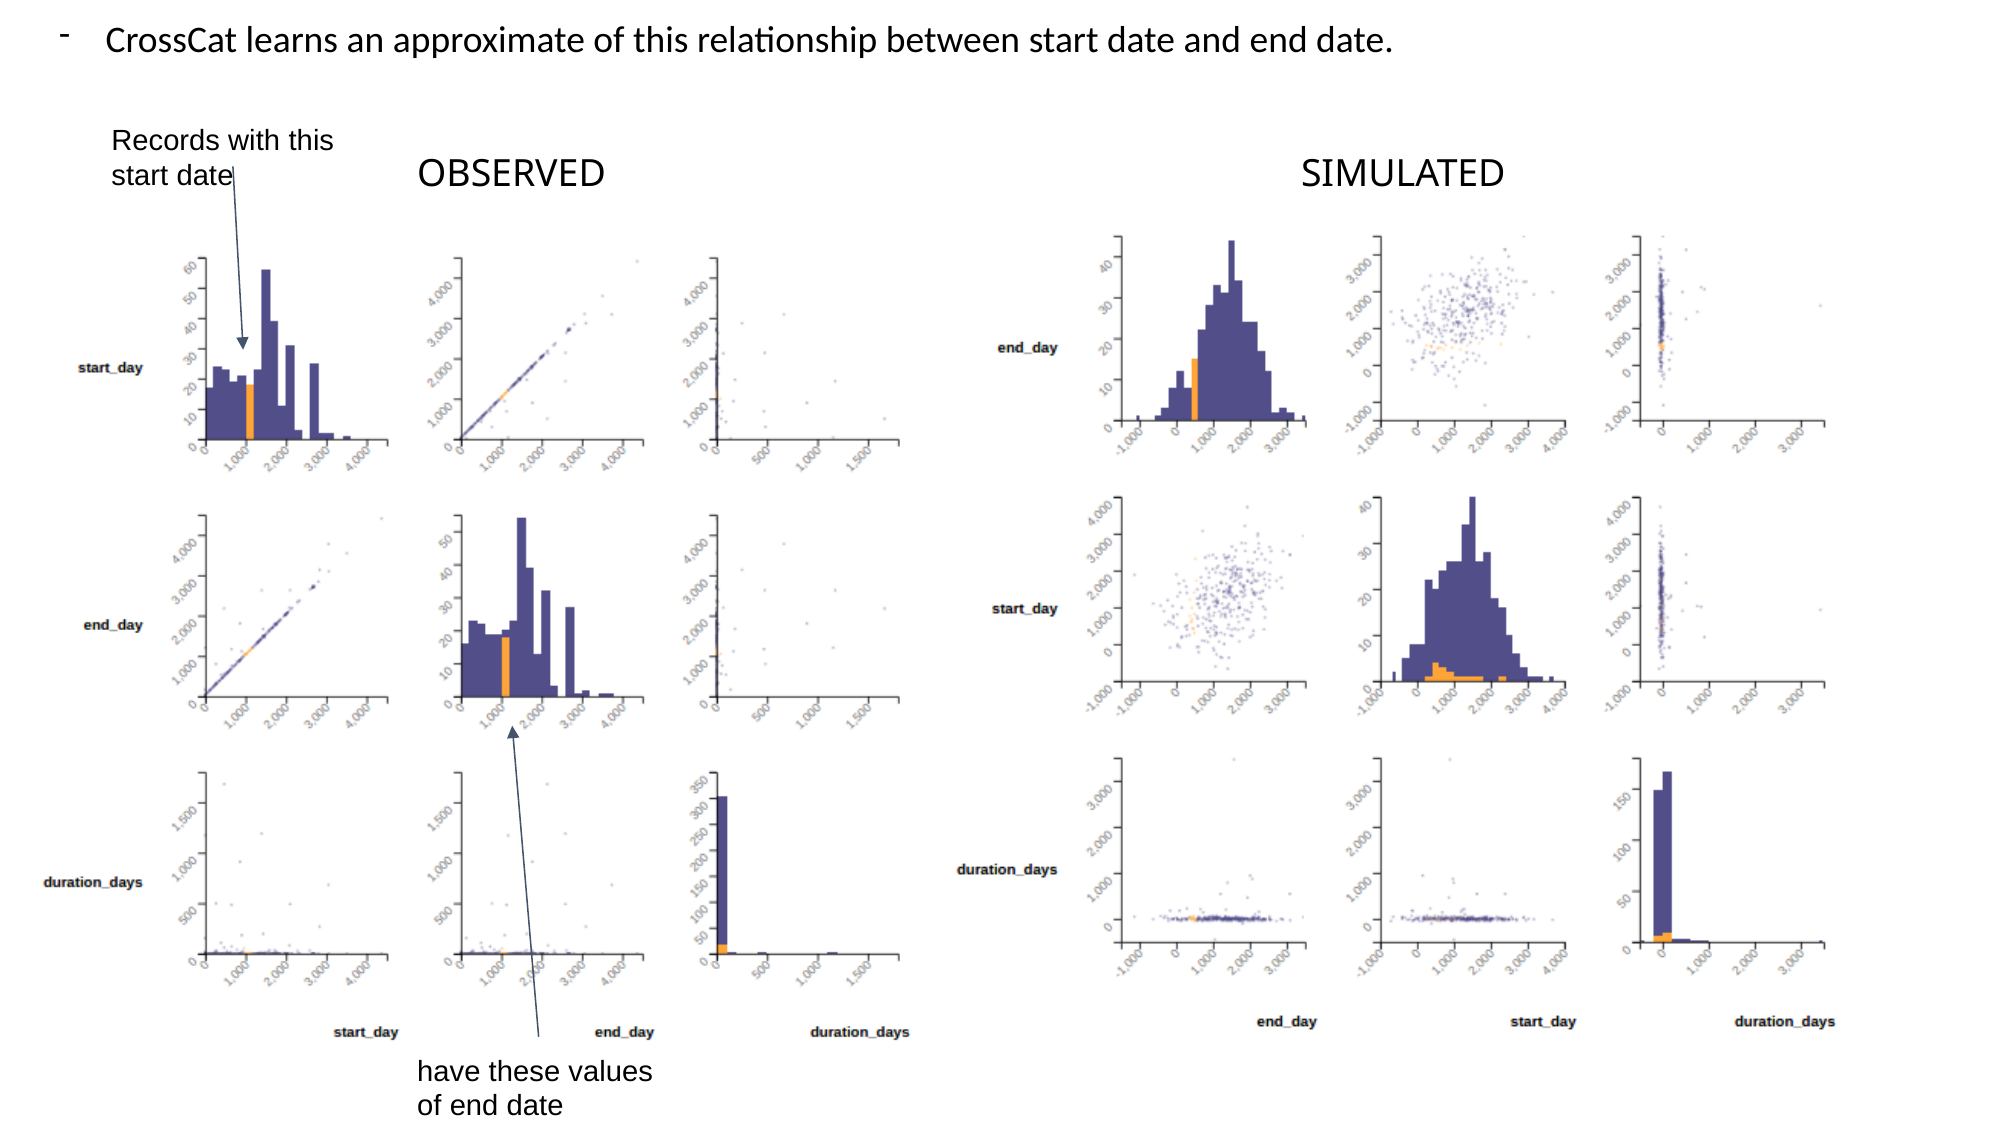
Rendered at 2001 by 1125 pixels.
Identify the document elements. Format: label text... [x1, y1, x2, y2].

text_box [511, 725, 539, 1038]
picture [3, 202, 1935, 1055]
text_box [232, 166, 244, 350]
text_box SIMULATED [1285, 133, 1560, 200]
text_box Records with this start date [96, 105, 370, 167]
text_box have these values of end date [401, 1061, 676, 1098]
text_box CrossCat learns an approximate of this relationship between start date and end date. [43, 7, 1945, 134]
text_box OBSERVED [402, 133, 623, 220]
